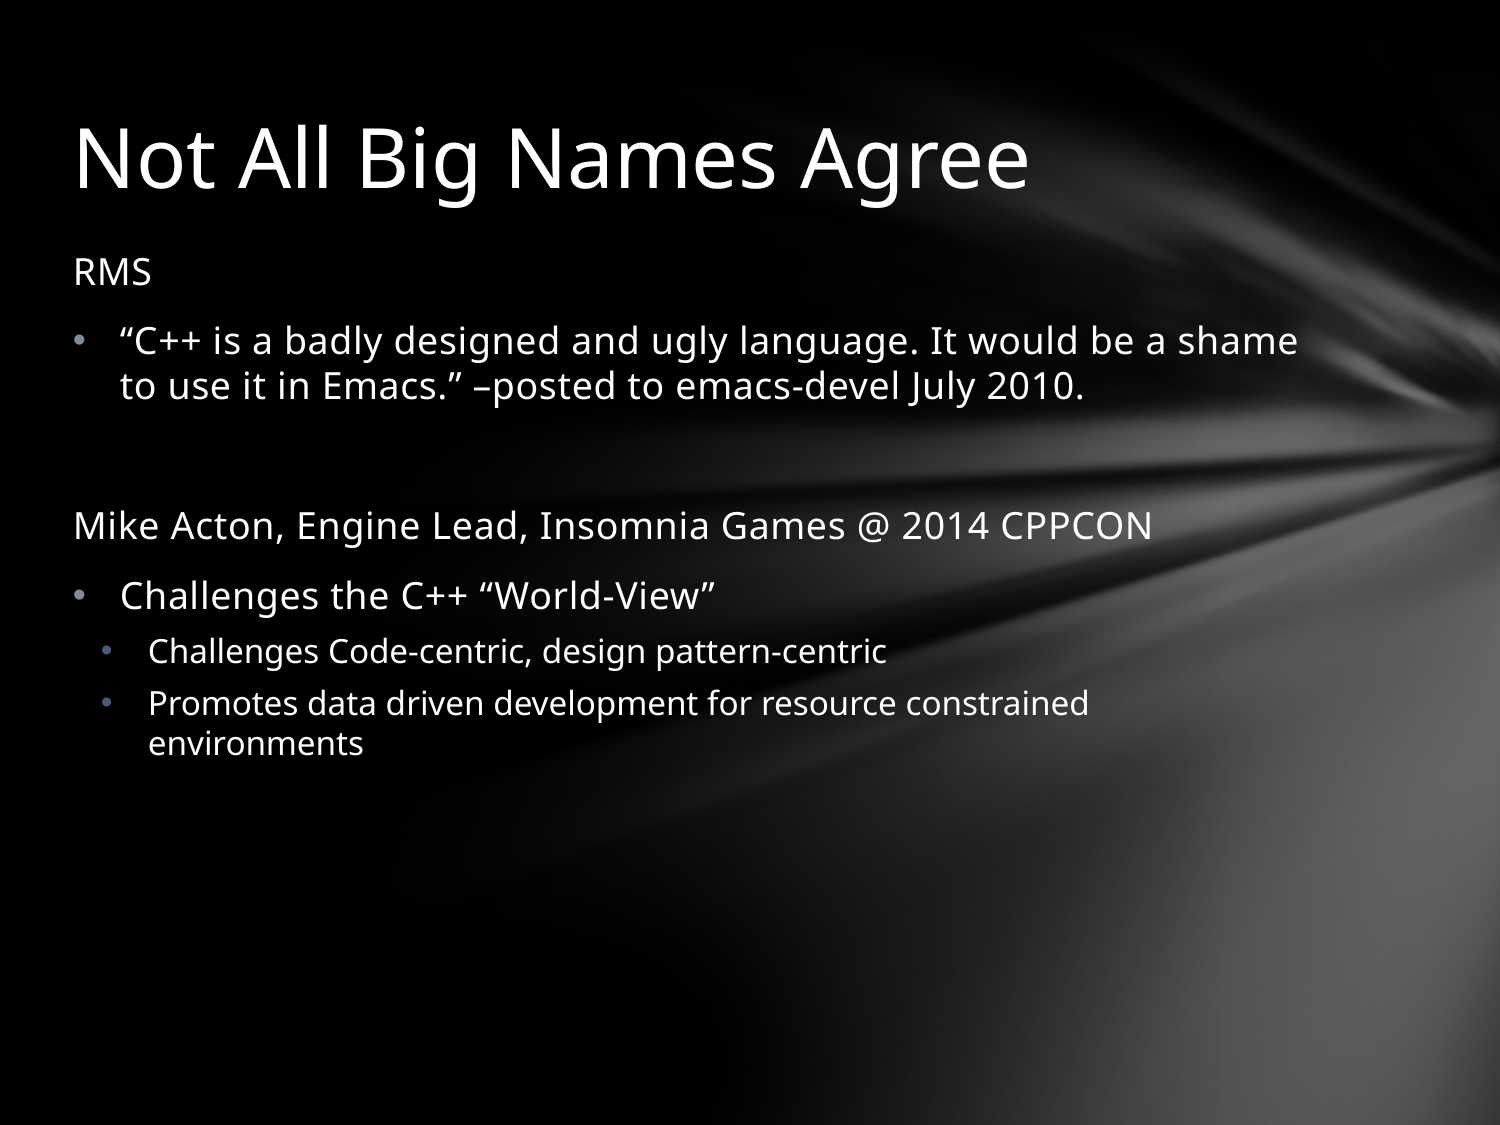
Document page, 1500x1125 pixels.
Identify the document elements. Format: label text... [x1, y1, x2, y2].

list RMS “C++ is a badly designed and ugly language. It would be a shame to use it in Emacs.” –posted to emacs-devel July 2010. Mike Acton, Engine Lead, Insomnia Games @ 2014 CPPCON Challenges the C++ “World-View” Challenges Code-centric, design pattern-centric Promotes data driven development for resource constrained environments [57, 239, 1318, 1015]
title Not All Big Names Agree [57, 37, 1318, 213]
